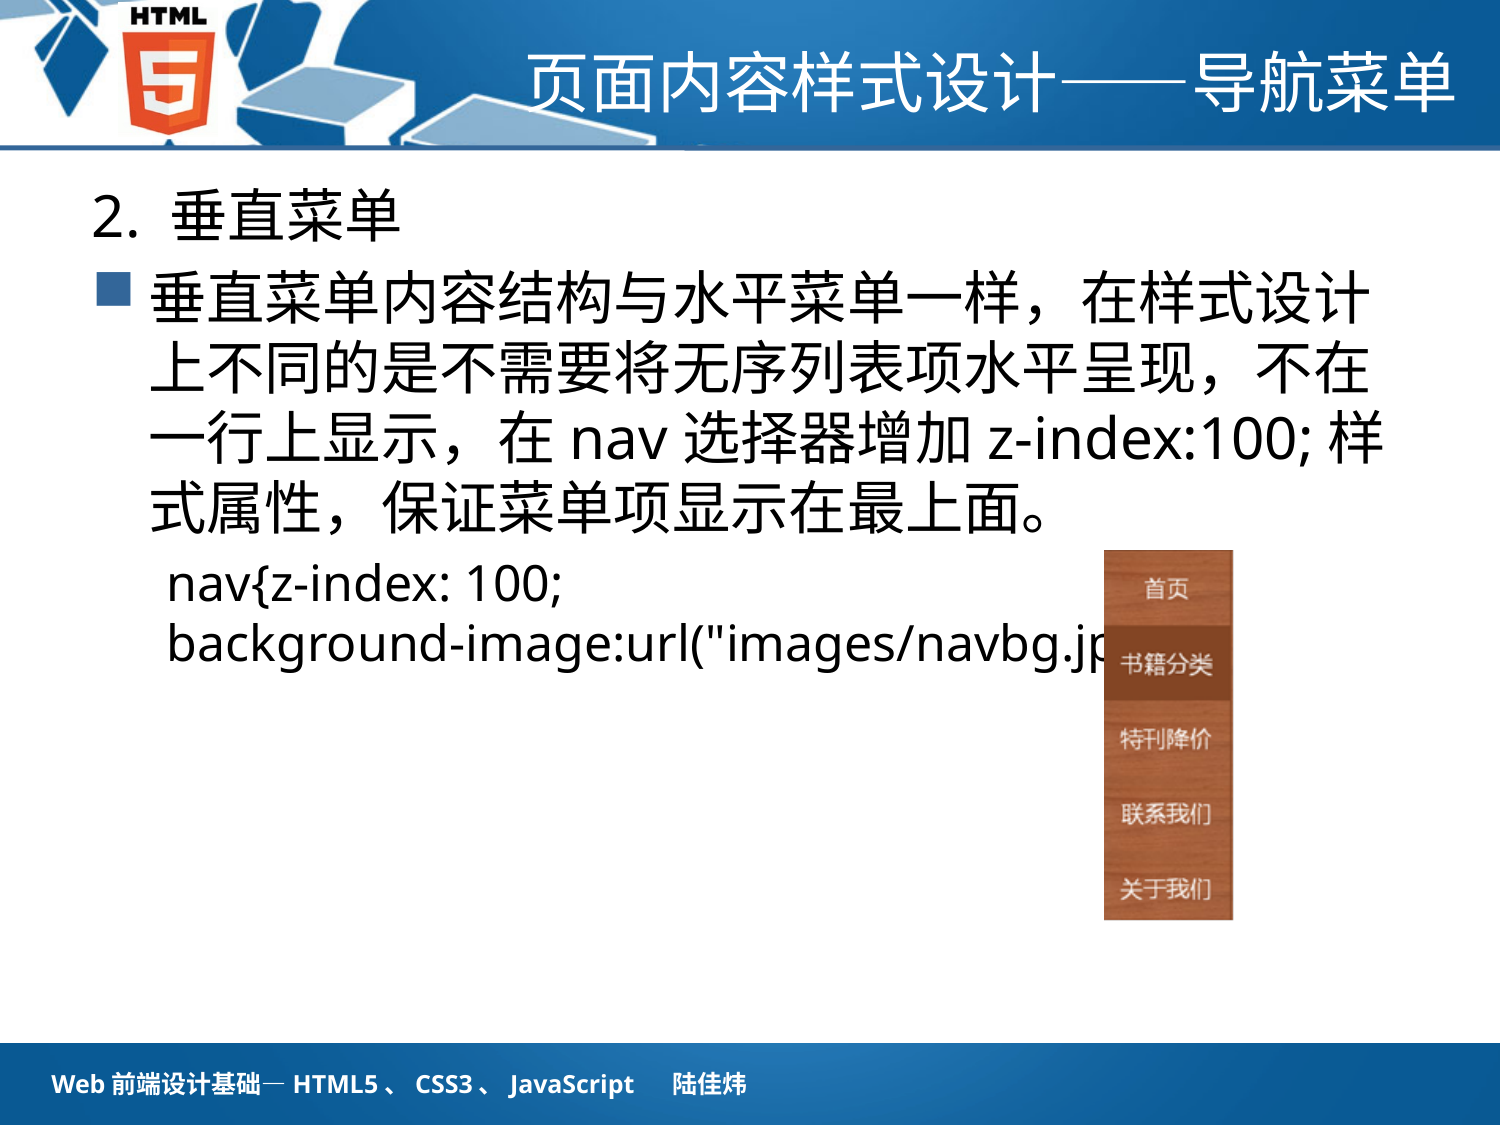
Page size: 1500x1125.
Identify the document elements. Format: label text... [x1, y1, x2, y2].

title 页面内容样式设计——导航菜单 [359, 24, 1474, 139]
picture [0, 0, 1500, 145]
list 2. 垂直菜单 垂直菜单内容结构与水平菜单一样，在样式设计上不同的是不需要将无序列表项水平呈现，不在一行上显示，在nav选择器增加z-index:100;样式属性，保证菜单项显示在最上面。 nav{z-index: 100; background-image:url("images/navbg.jpg");} [76, 171, 1424, 1026]
picture [0, 1043, 1500, 1125]
picture [1104, 550, 1235, 922]
